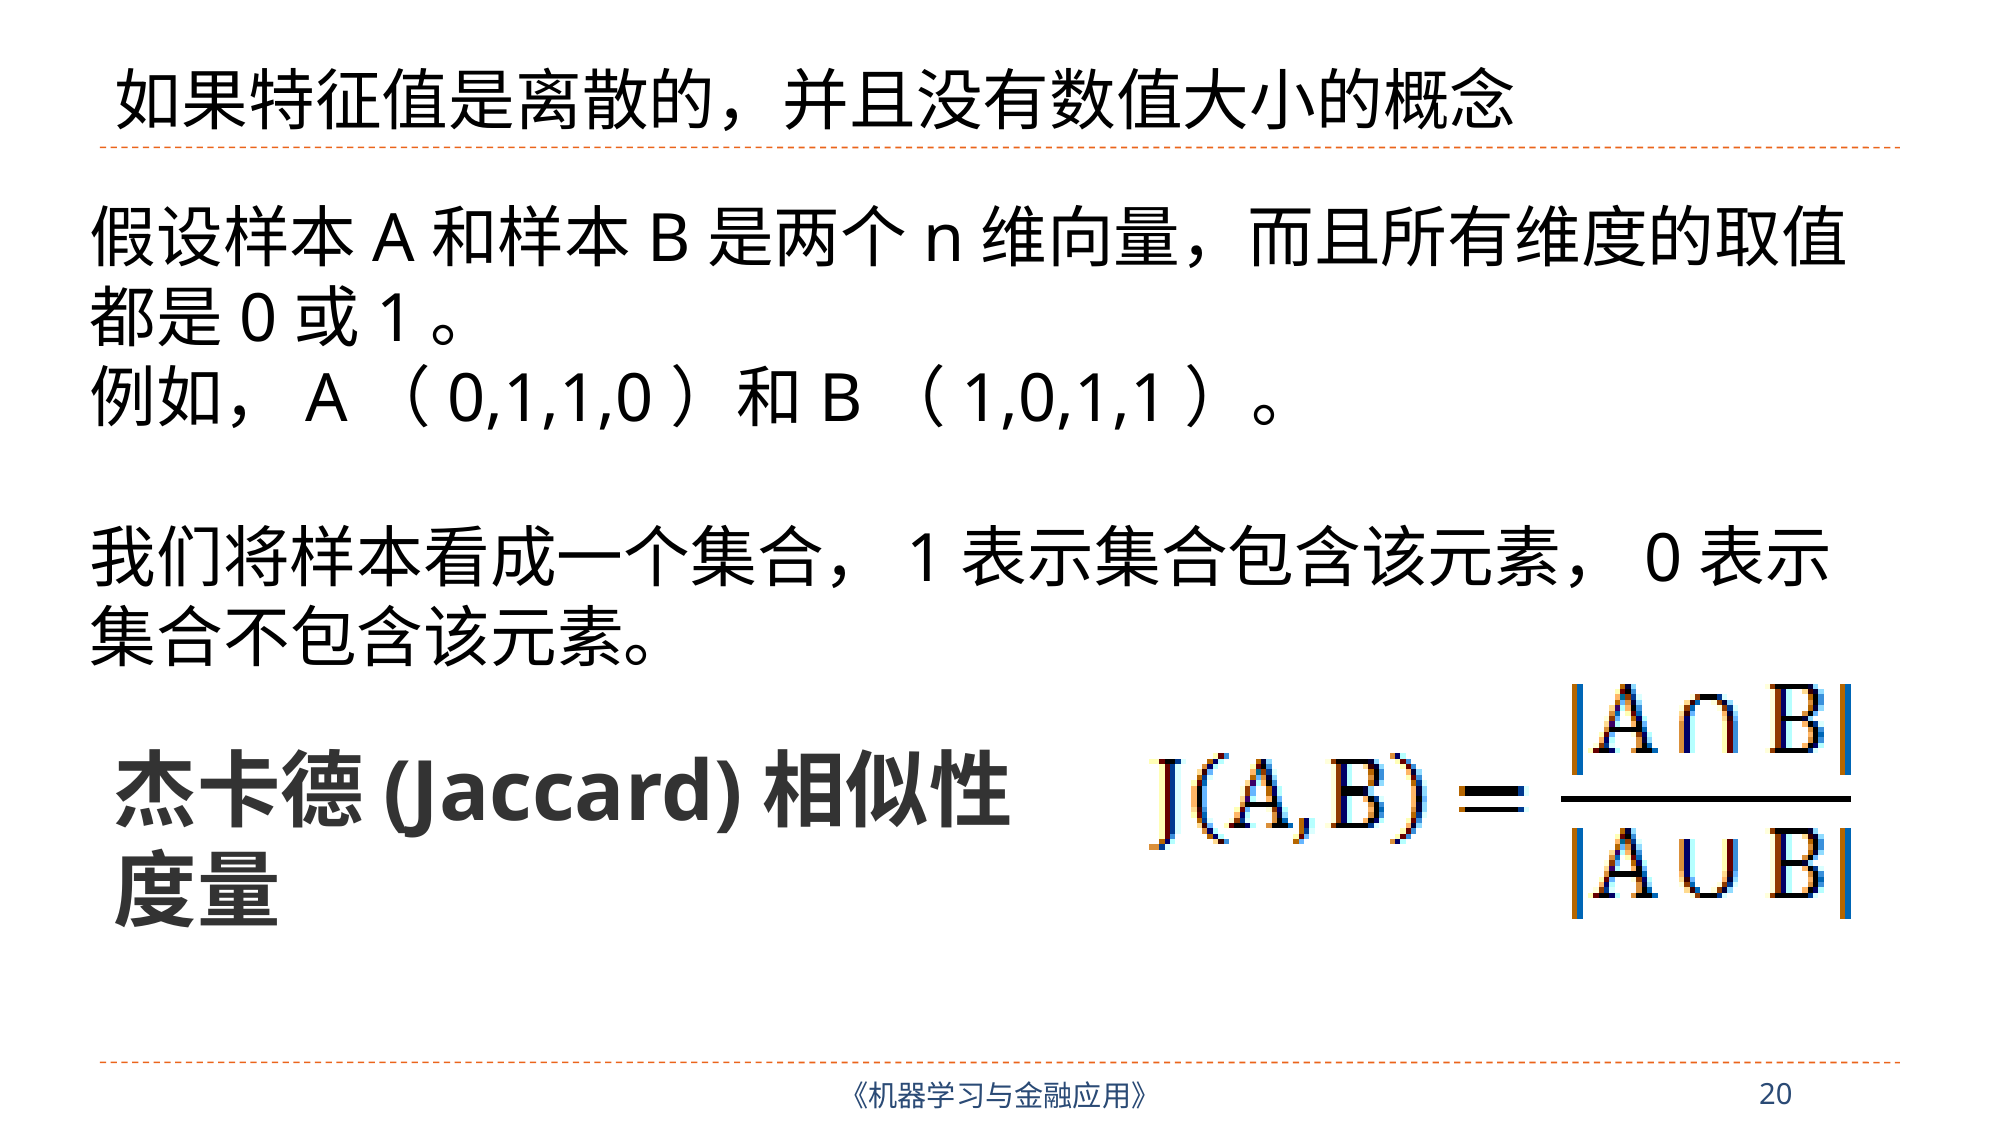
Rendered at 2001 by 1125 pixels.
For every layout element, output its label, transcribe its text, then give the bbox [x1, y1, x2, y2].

title 如果特征值是离散的，并且没有数值大小的概念 [99, 24, 1900, 146]
picture [1149, 620, 1851, 953]
text_box 杰卡德(Jaccard)相似性度量 [99, 729, 1099, 945]
text_box 假设样本A和样本B是两个n维向量，而且所有维度的取值都是0或1。 例如，A（0,1,1,0）和B（1,0,1,1）。 我们将样本看成一个集合，1表示集合包含该元素，0表示集合不包含该元素。 [74, 187, 1888, 682]
